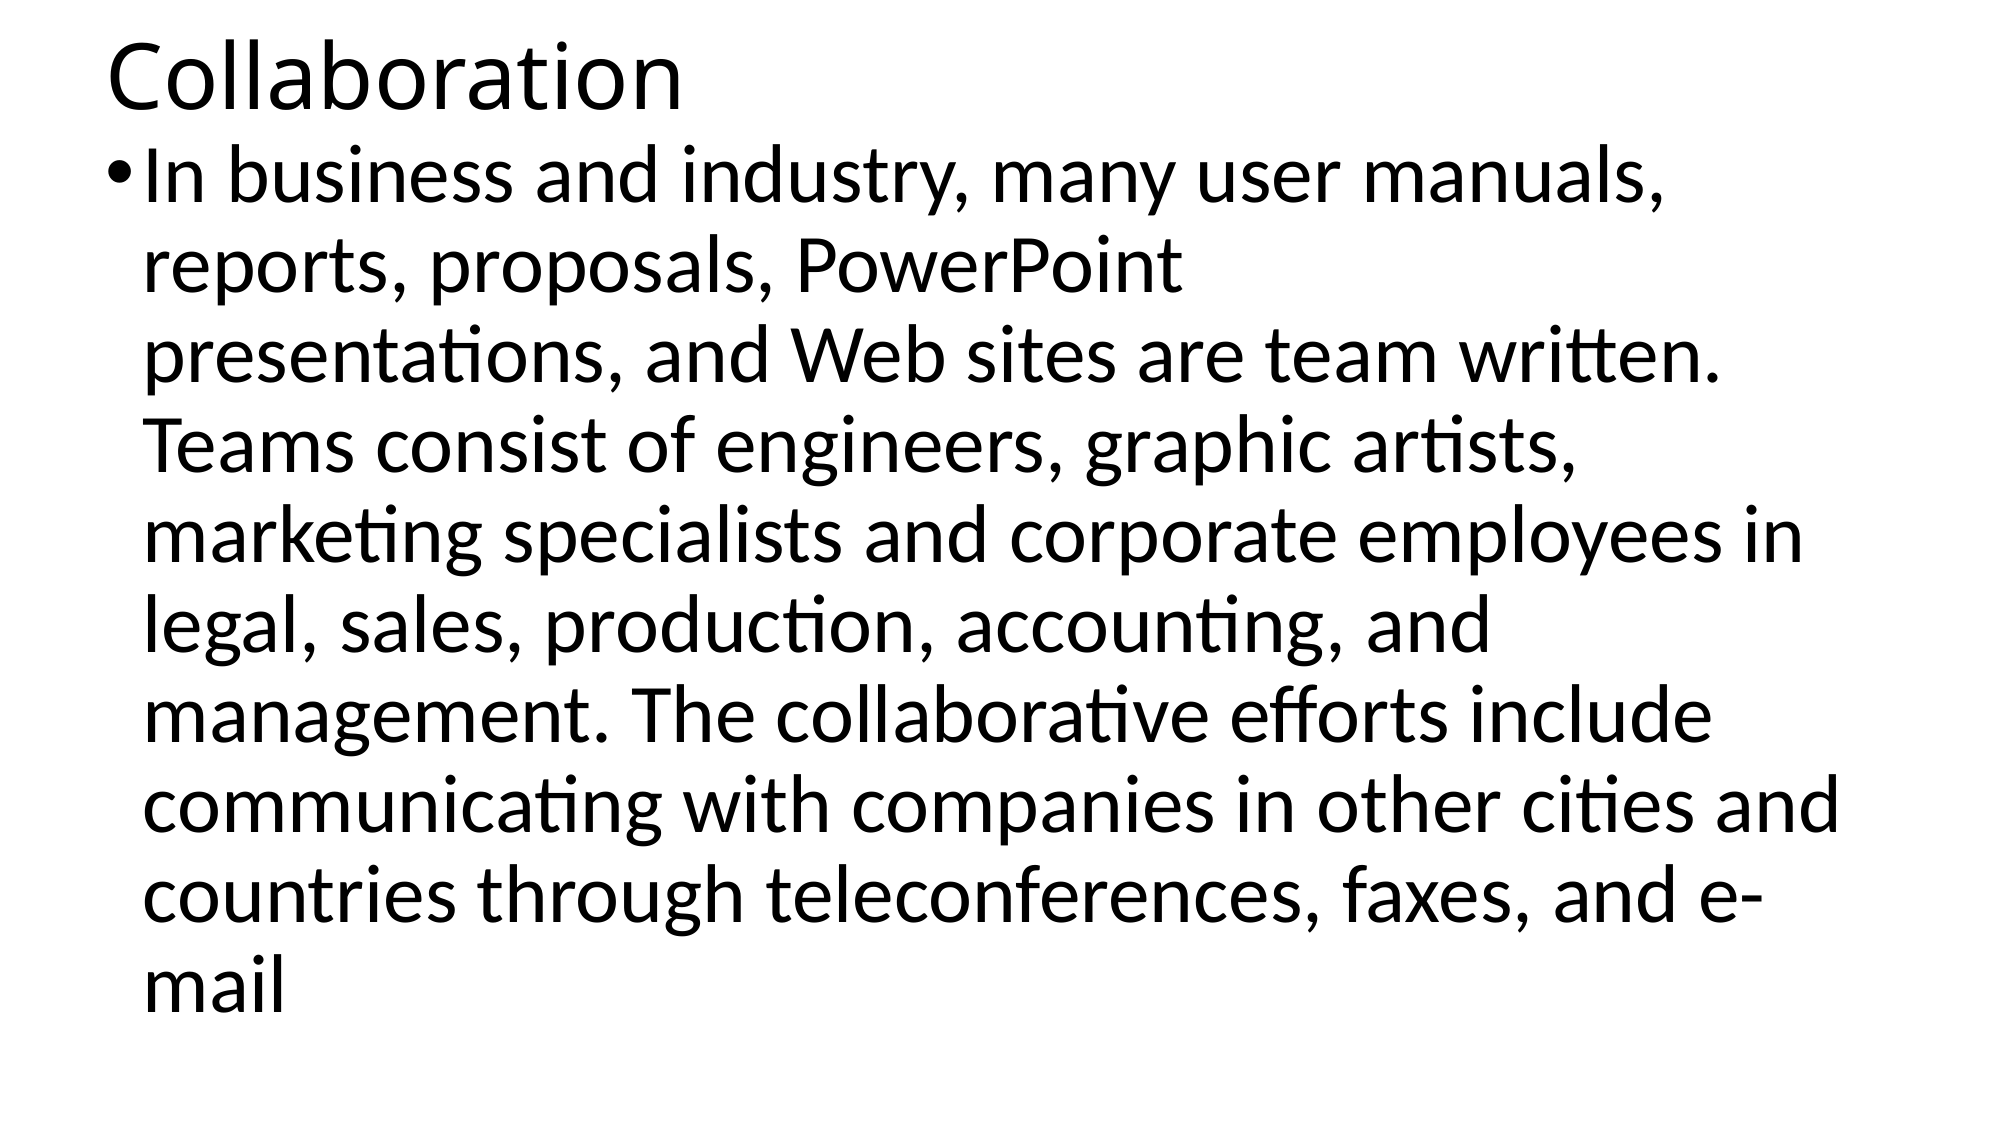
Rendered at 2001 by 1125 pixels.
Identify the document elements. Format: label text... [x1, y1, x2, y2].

title Collaboration [90, 19, 1863, 123]
list In business and industry, many user manuals, reports, proposals, PowerPoint presentations, and Web sites are team written. Teams consist of engineers, graphic artists, marketing specialists and corporate employees in legal, sales, production, accounting, and management. The collaborative efforts include communicating with companies in other cities and countries through teleconferences, faxes, and e-mail [90, 123, 1863, 1099]
